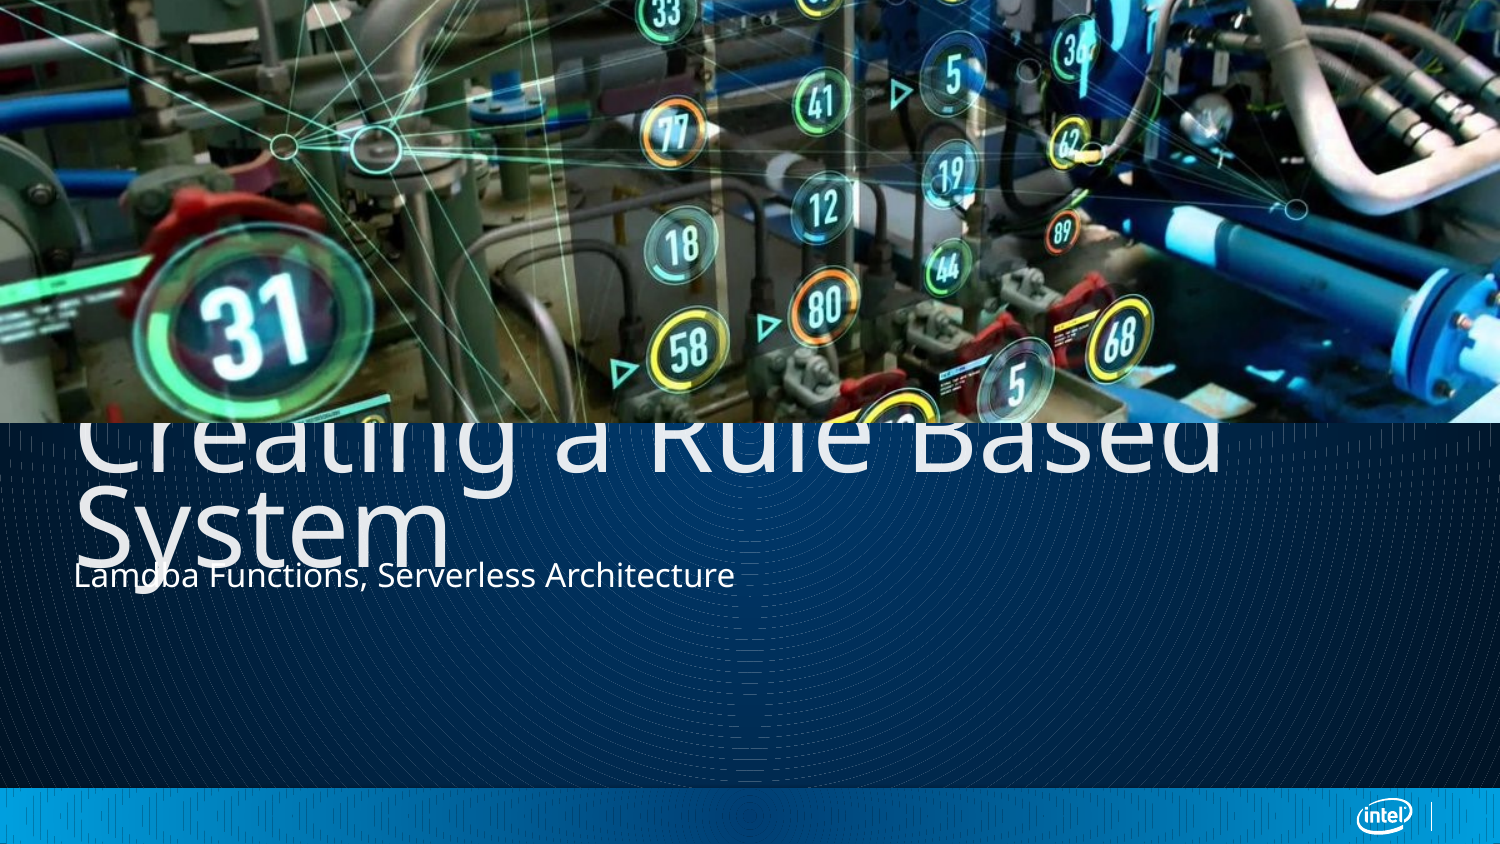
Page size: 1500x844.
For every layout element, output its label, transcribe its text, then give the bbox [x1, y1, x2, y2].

list Lamdba Functions, Serverless Architecture [58, 546, 1442, 603]
title Creating a Rule Based System [58, 436, 1442, 546]
picture [0, 0, 1500, 423]
